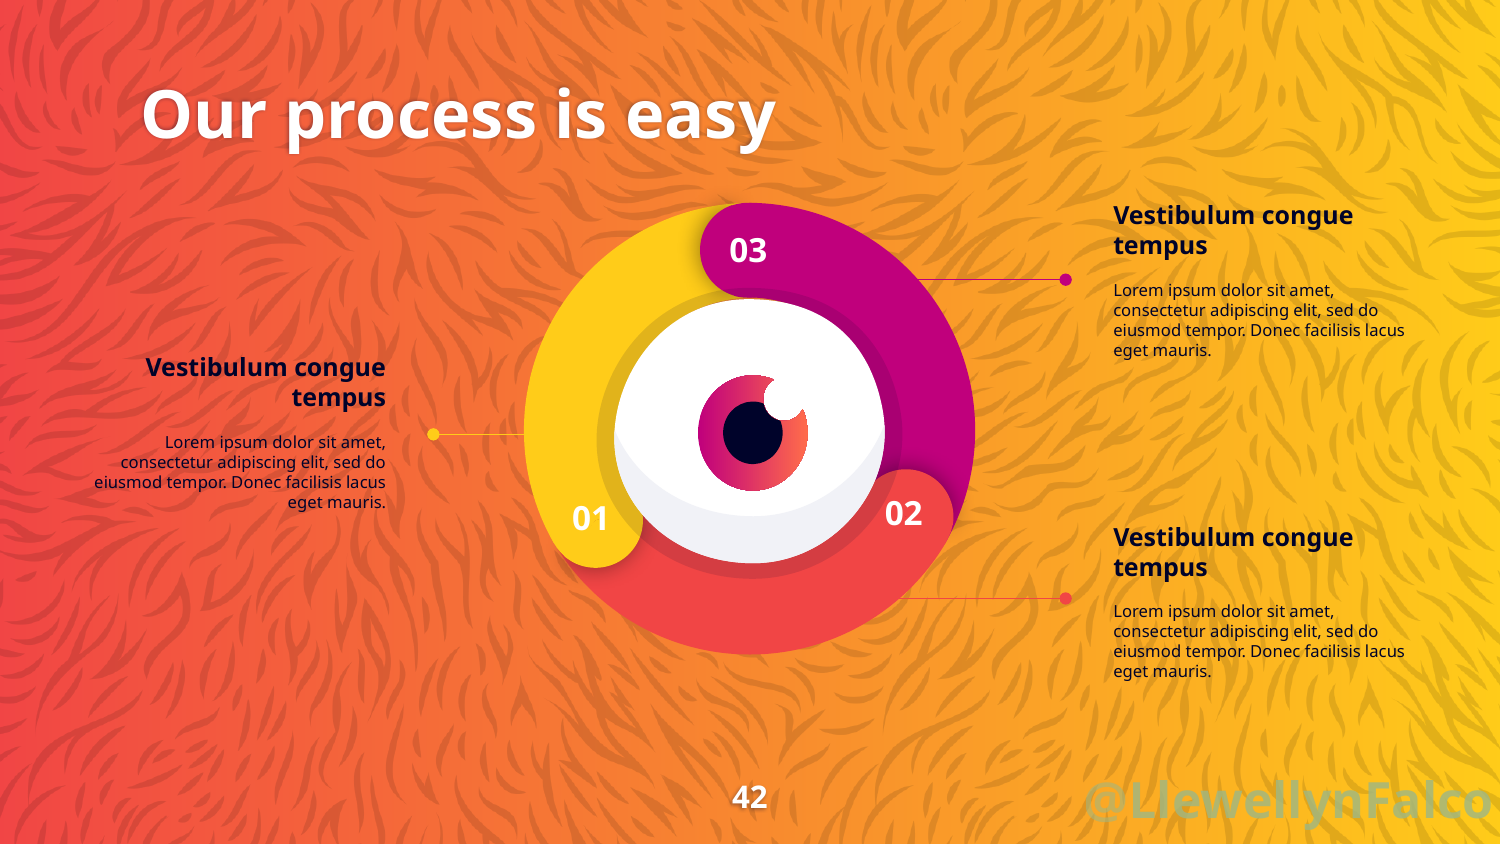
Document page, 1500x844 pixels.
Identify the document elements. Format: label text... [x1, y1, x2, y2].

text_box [436, 119, 1063, 742]
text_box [52, 325, 431, 538]
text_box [596, 287, 903, 580]
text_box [1067, 173, 1448, 386]
slide_number 42 [705, 766, 795, 832]
title Our process is easy [140, 87, 911, 153]
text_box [1067, 495, 1448, 708]
